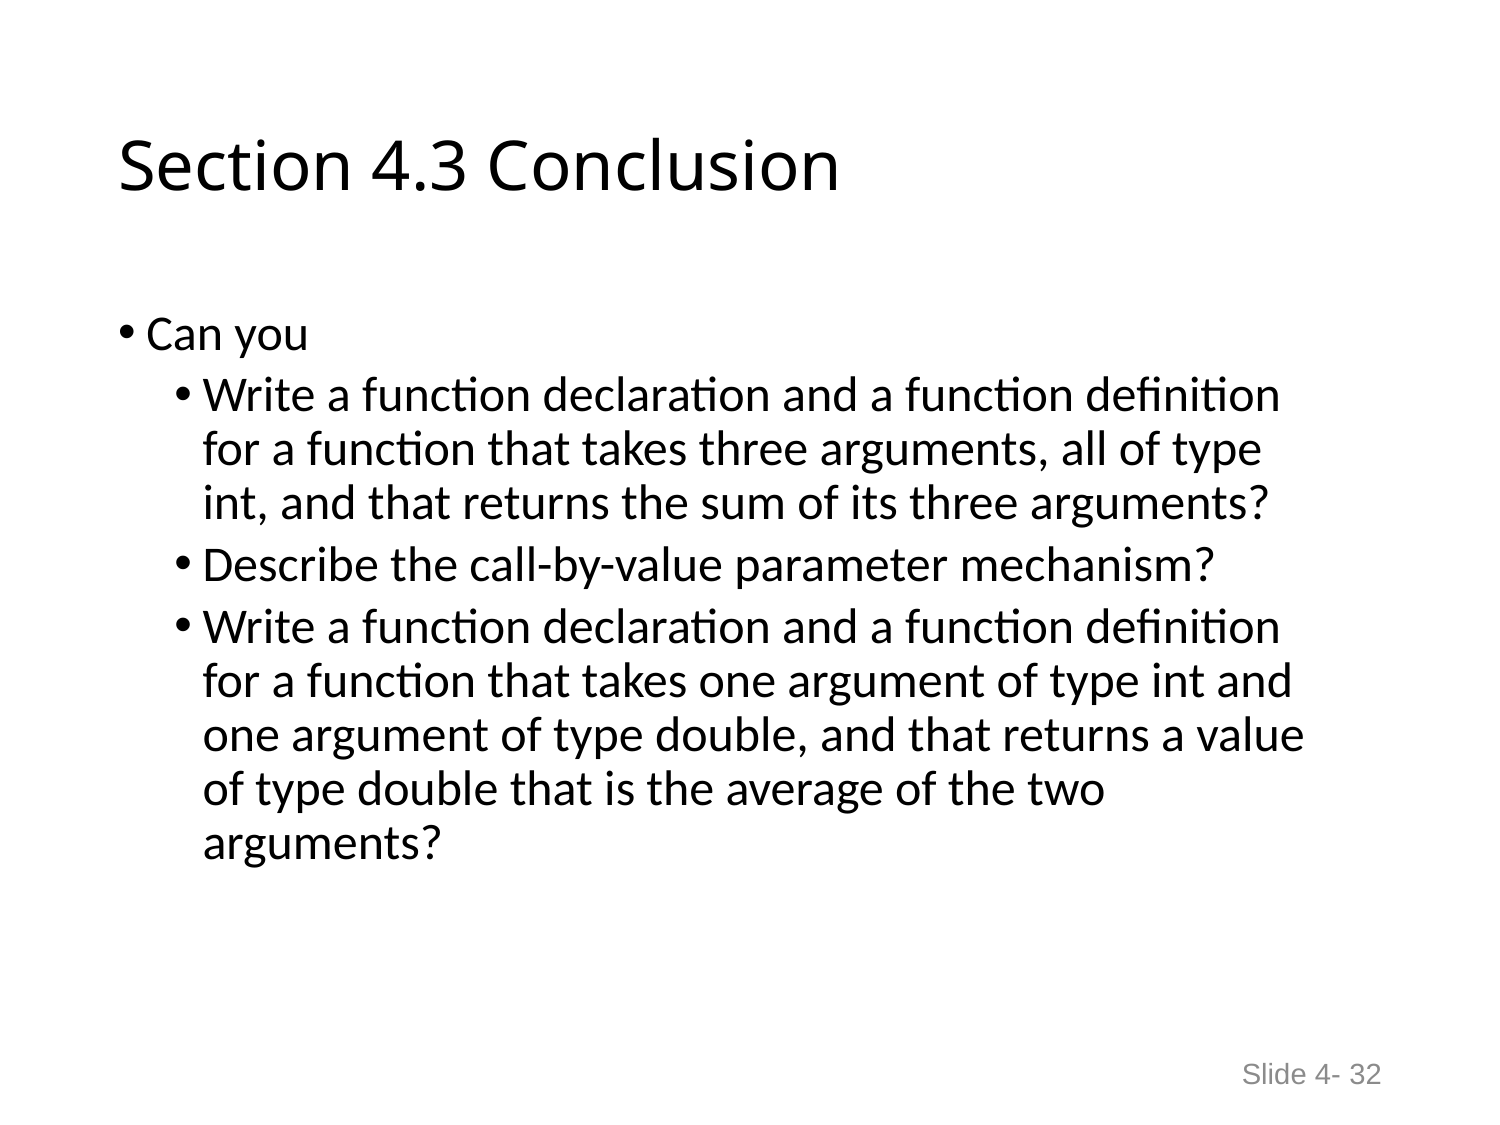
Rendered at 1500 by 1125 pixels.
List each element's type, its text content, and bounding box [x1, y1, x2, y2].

slide_number Slide 4- 32 [1059, 1042, 1397, 1103]
title Section 4.3 Conclusion [103, 59, 1397, 278]
list Can you Write a function declaration and a function definition for a function that takes three arguments, all of type int, and that returns the sum of its three arguments? Describe the call-by-value parameter mechanism? Write a function declaration and a function definition for a function that takes one argument of type int and one argument of type double, and that returns a value of type double that is the average of the two arguments? [103, 299, 1397, 1014]
